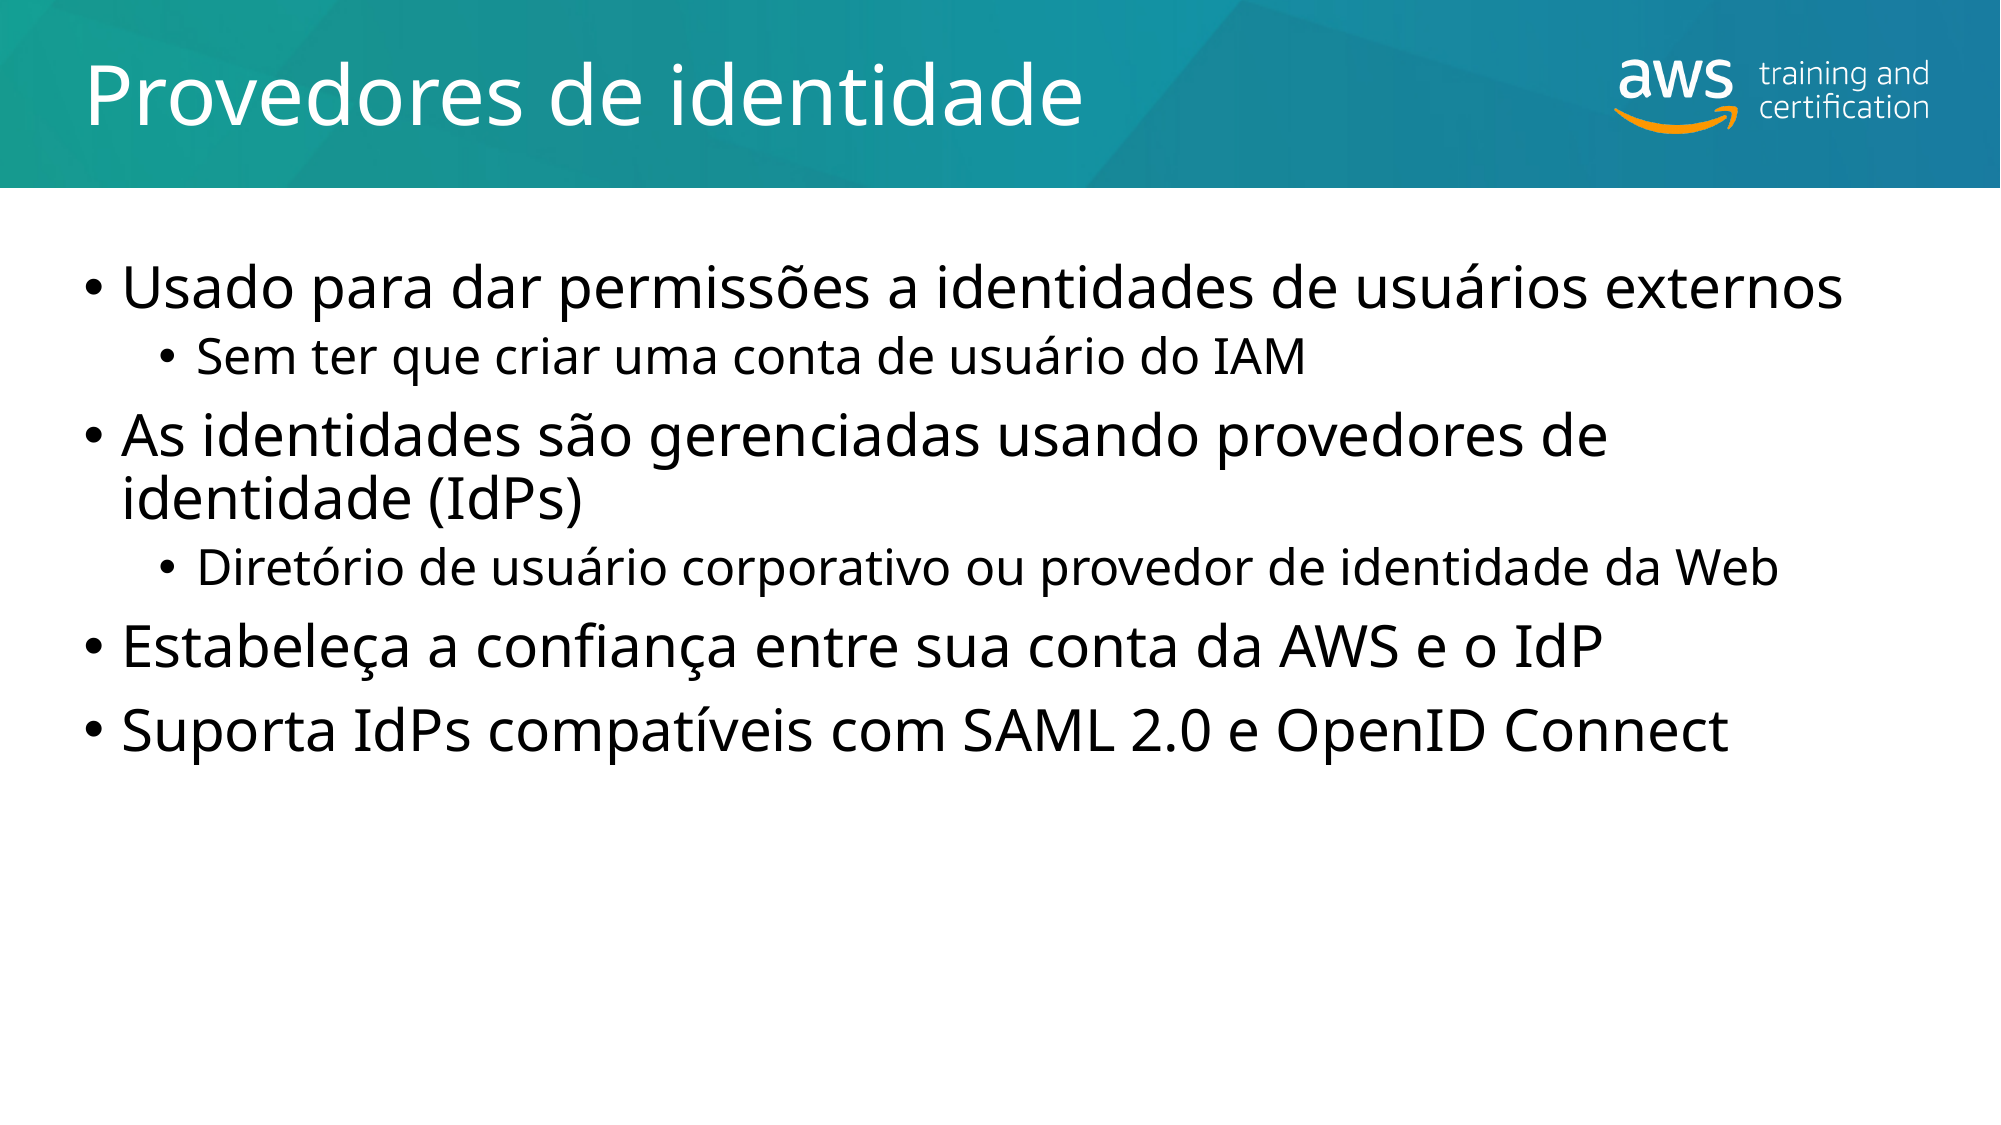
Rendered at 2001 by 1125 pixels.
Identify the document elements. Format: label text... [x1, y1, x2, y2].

picture [0, 0, 2000, 188]
list Usado para dar permissões a identidades de usuários externos Sem ter que criar uma conta de usuário do IAM As identidades são gerenciadas usando provedores de identidade (IdPs) Diretório de usuário corporativo ou provedor de identidade da Web Estabeleça a confiança entre sua conta da AWS e o IdP Suporta IdPs compatíveis com SAML 2.0 e OpenID Connect [68, 250, 1932, 1014]
title Provedores de identidade [68, 59, 1551, 138]
